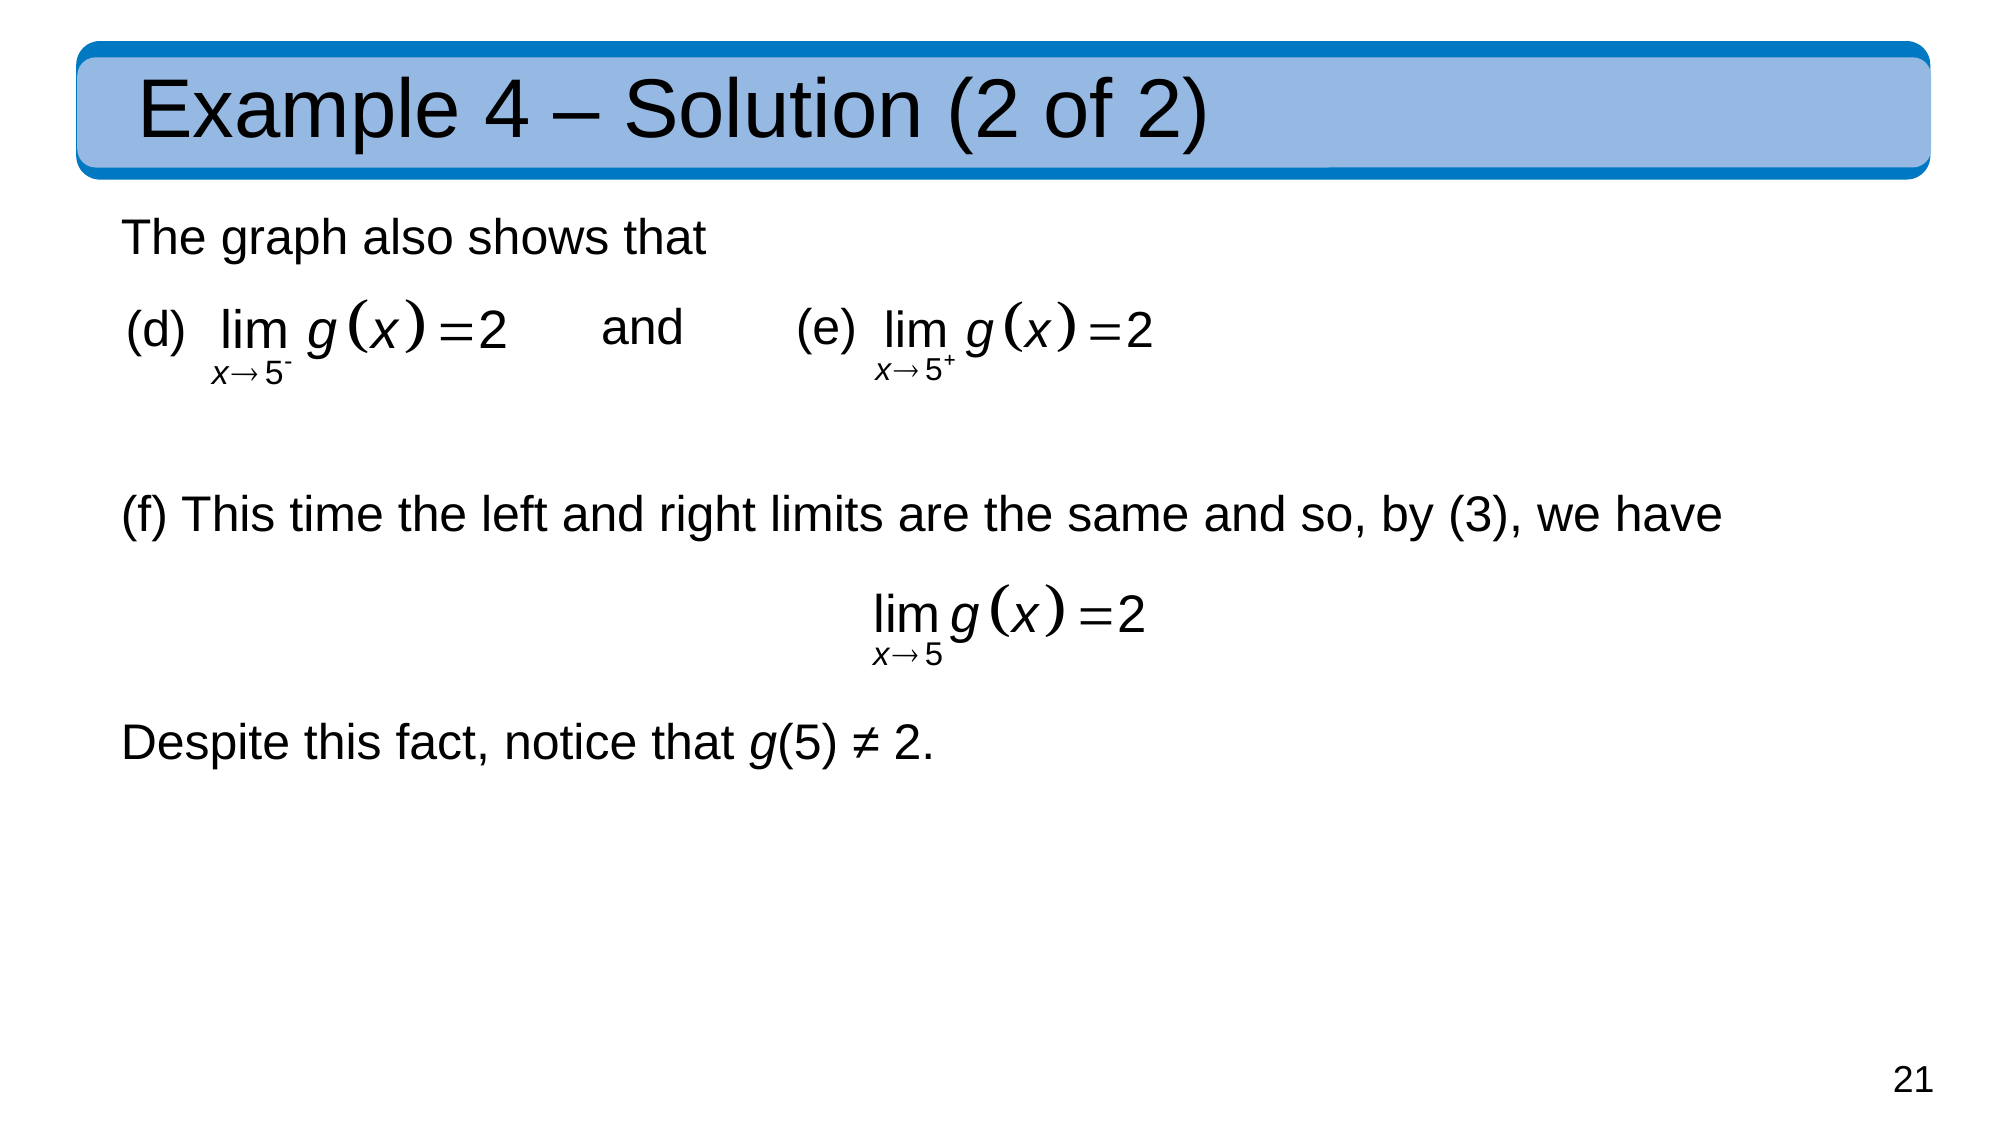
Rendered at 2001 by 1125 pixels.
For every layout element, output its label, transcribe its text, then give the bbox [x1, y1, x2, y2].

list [206, 297, 510, 392]
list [870, 298, 1158, 388]
list and (e) [600, 300, 869, 356]
list (f) This time the left and right limits are the same and so, by (3), we have [120, 487, 1779, 543]
list The graph also shows that [120, 211, 724, 276]
list (d) [125, 303, 196, 350]
title Example 4 – Solution (2 of 2) [137, 65, 1863, 176]
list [868, 581, 1150, 673]
list Despite this fact, notice that g(5) ≠ 2. [120, 716, 942, 771]
